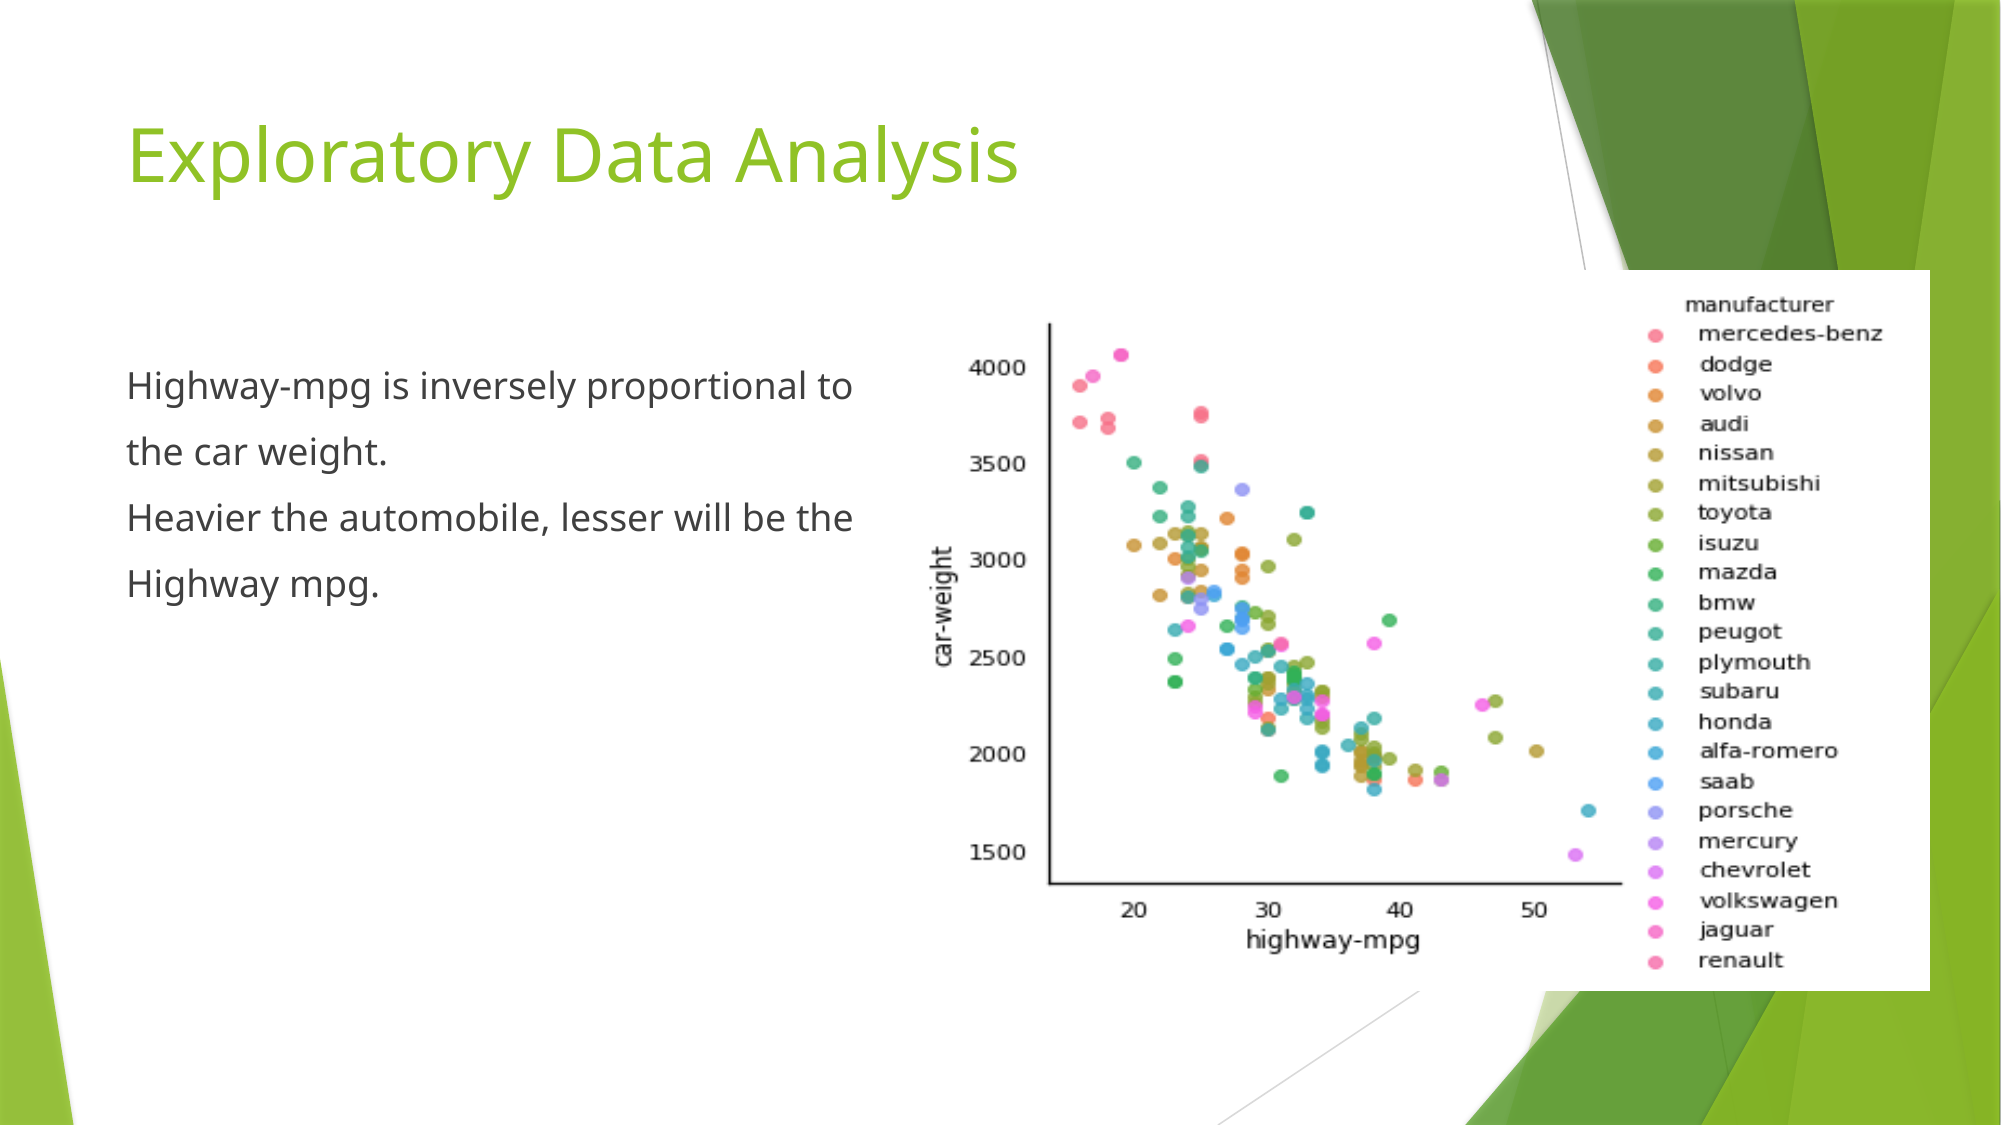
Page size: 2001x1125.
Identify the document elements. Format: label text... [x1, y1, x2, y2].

title Exploratory Data Analysis [111, 99, 1522, 317]
picture [901, 270, 1931, 992]
list Highway-mpg is inversely proportional to the car weight. Heavier the automobile, lesser will be the Highway mpg. [111, 354, 896, 992]
